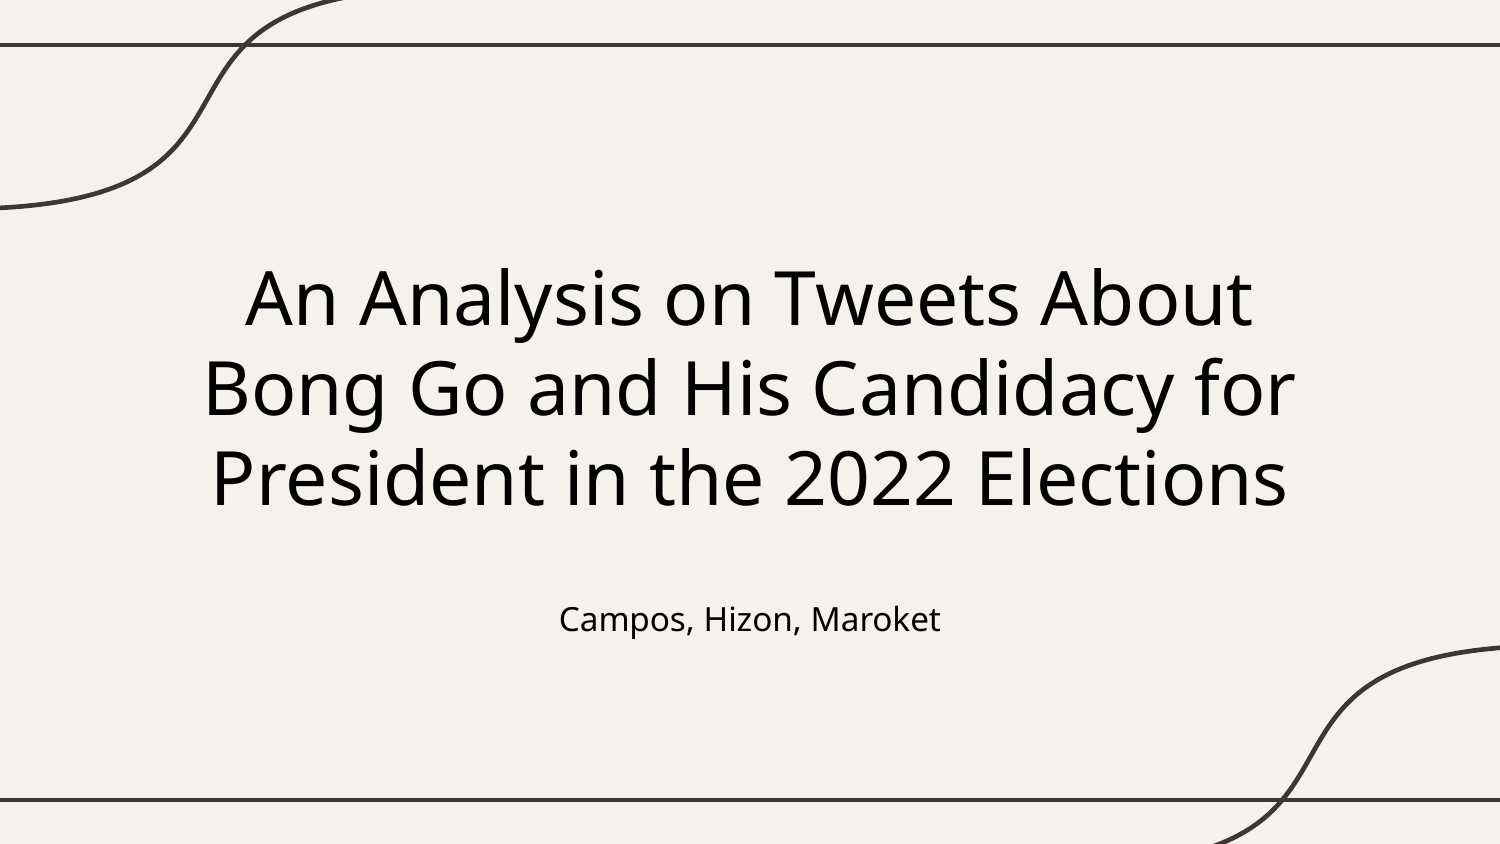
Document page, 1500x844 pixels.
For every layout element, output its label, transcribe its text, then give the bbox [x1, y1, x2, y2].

subtitle Campos, Hizon, Maroket [170, 583, 1330, 656]
title An Analysis on Tweets About Bong Go and His Candidacy for President in the 2022 Elections [170, 187, 1330, 583]
